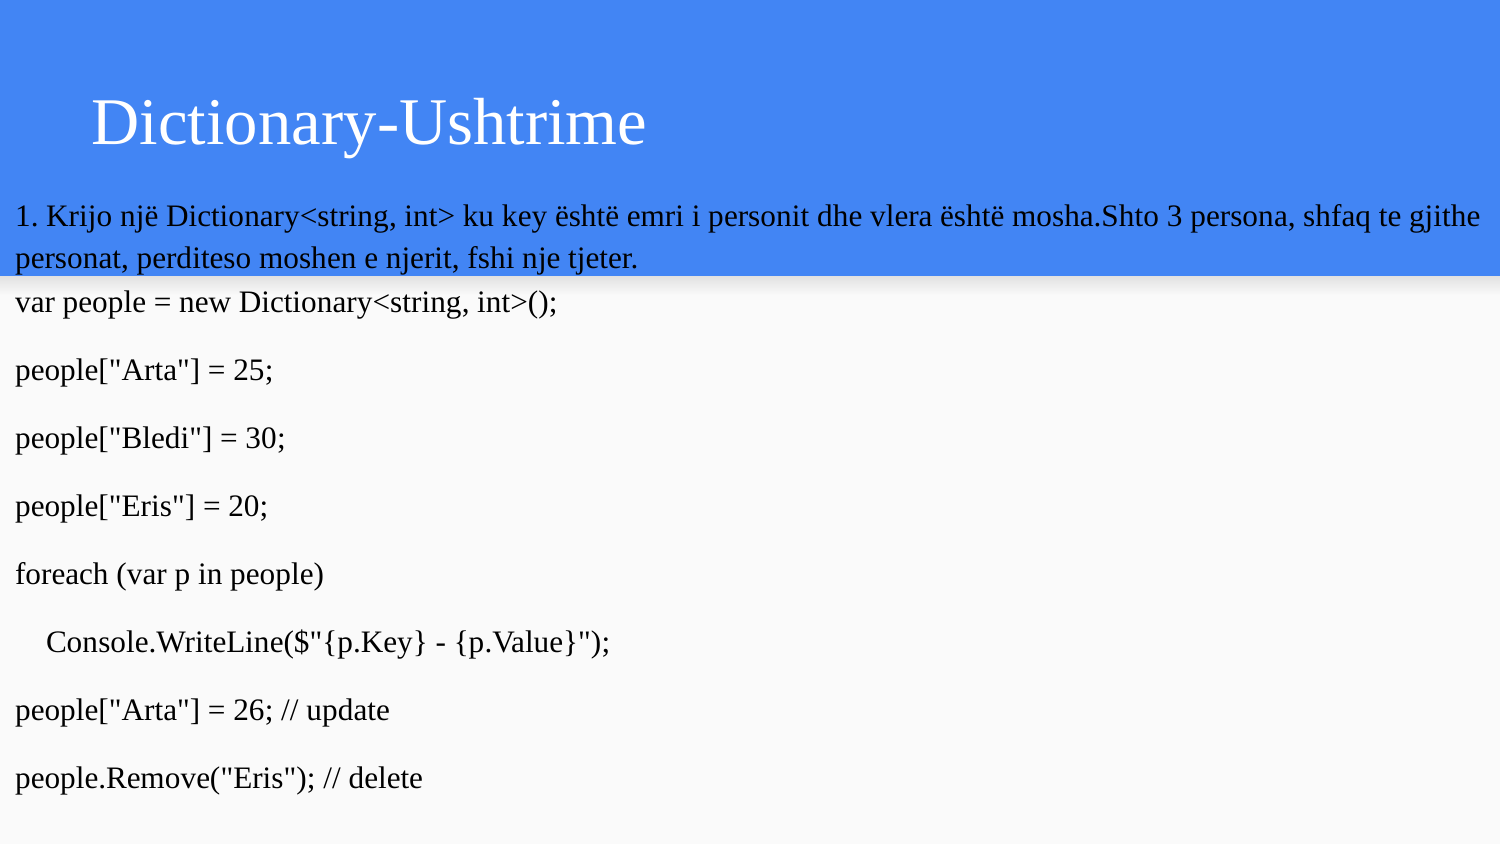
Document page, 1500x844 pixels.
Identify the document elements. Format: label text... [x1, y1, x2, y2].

text_box 1. Krijo një Dictionary<string, int> ku key është emri i personit dhe vlera është mosha.Shto 3 persona, shfaq te gjithe personat, perditeso moshen e njerit, fshi nje tjeter. var people = new Dictionary<string, int>(); people["Arta"] = 25; people["Bledi"] = 30; people["Eris"] = 20; foreach (var p in people) Console.WriteLine($"{p.Key} - {p.Value}"); people["Arta"] = 26; // update people.Remove("Eris"); // delete [0, 174, 1500, 844]
title Dictionary-Ushtrime [76, 23, 1424, 174]
